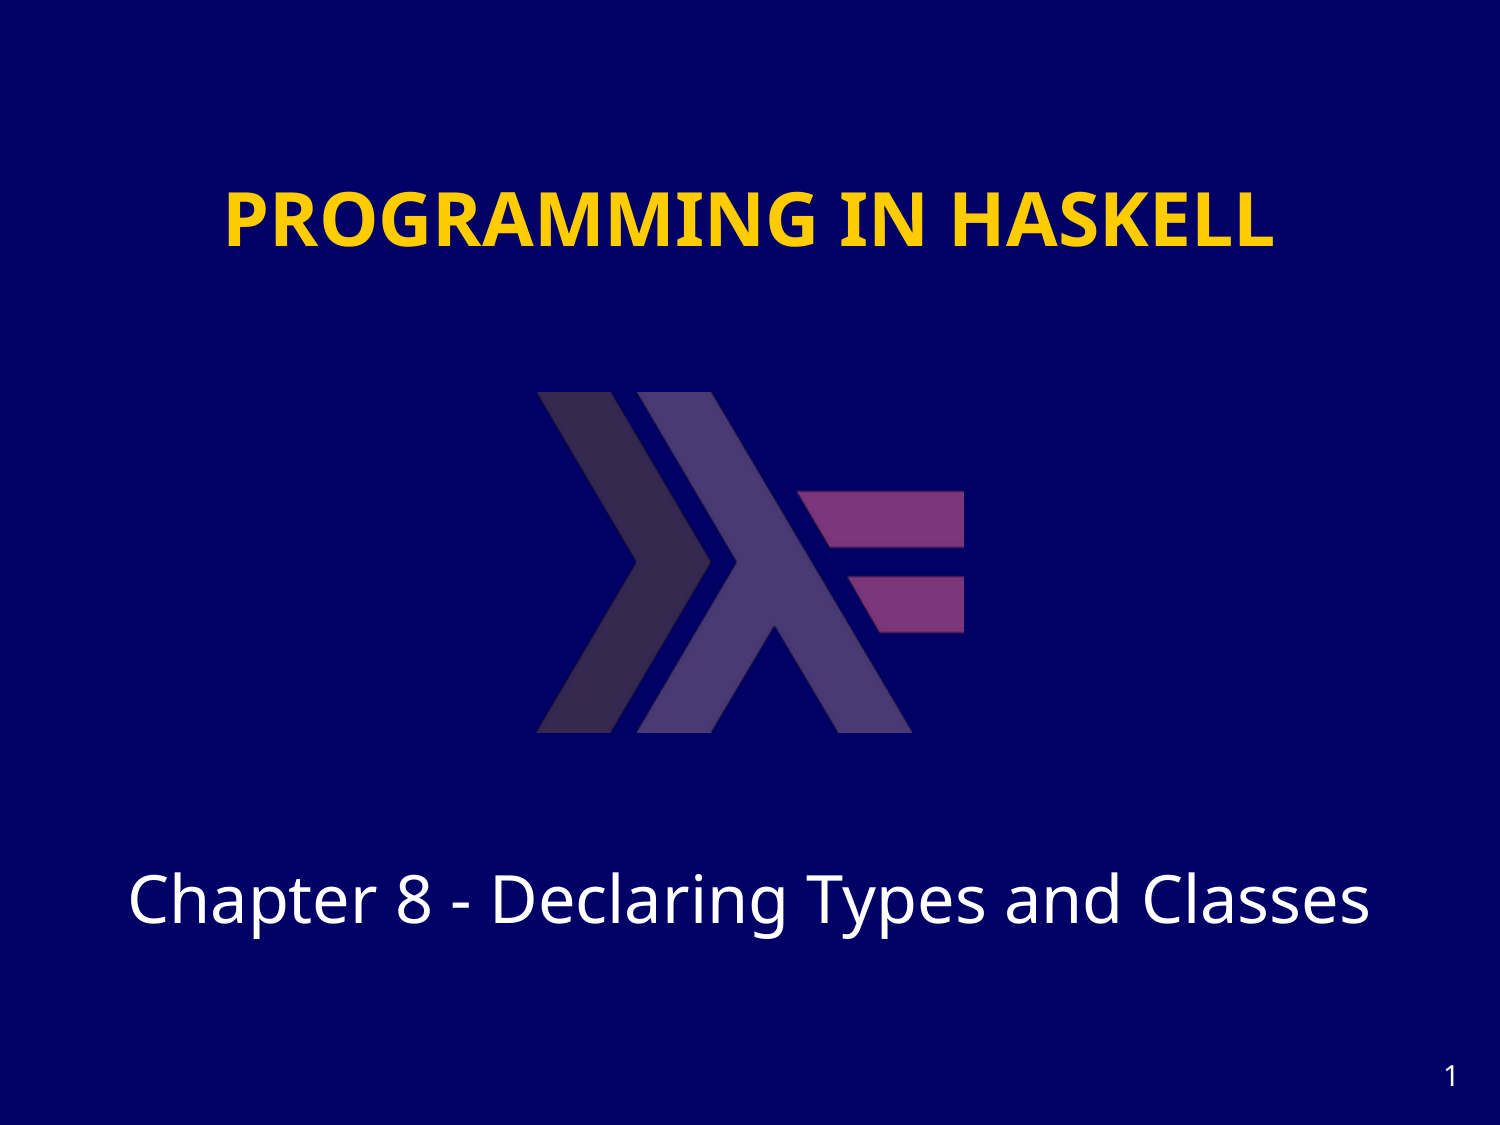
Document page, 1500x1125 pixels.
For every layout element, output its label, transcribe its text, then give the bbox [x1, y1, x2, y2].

text_box Chapter 8 - Declaring Types and Classes [28, 847, 1472, 948]
text_box PROGRAMMING IN HASKELL [18, 164, 1481, 269]
picture [536, 392, 964, 733]
slide_number 0 [1374, 1050, 1475, 1100]
